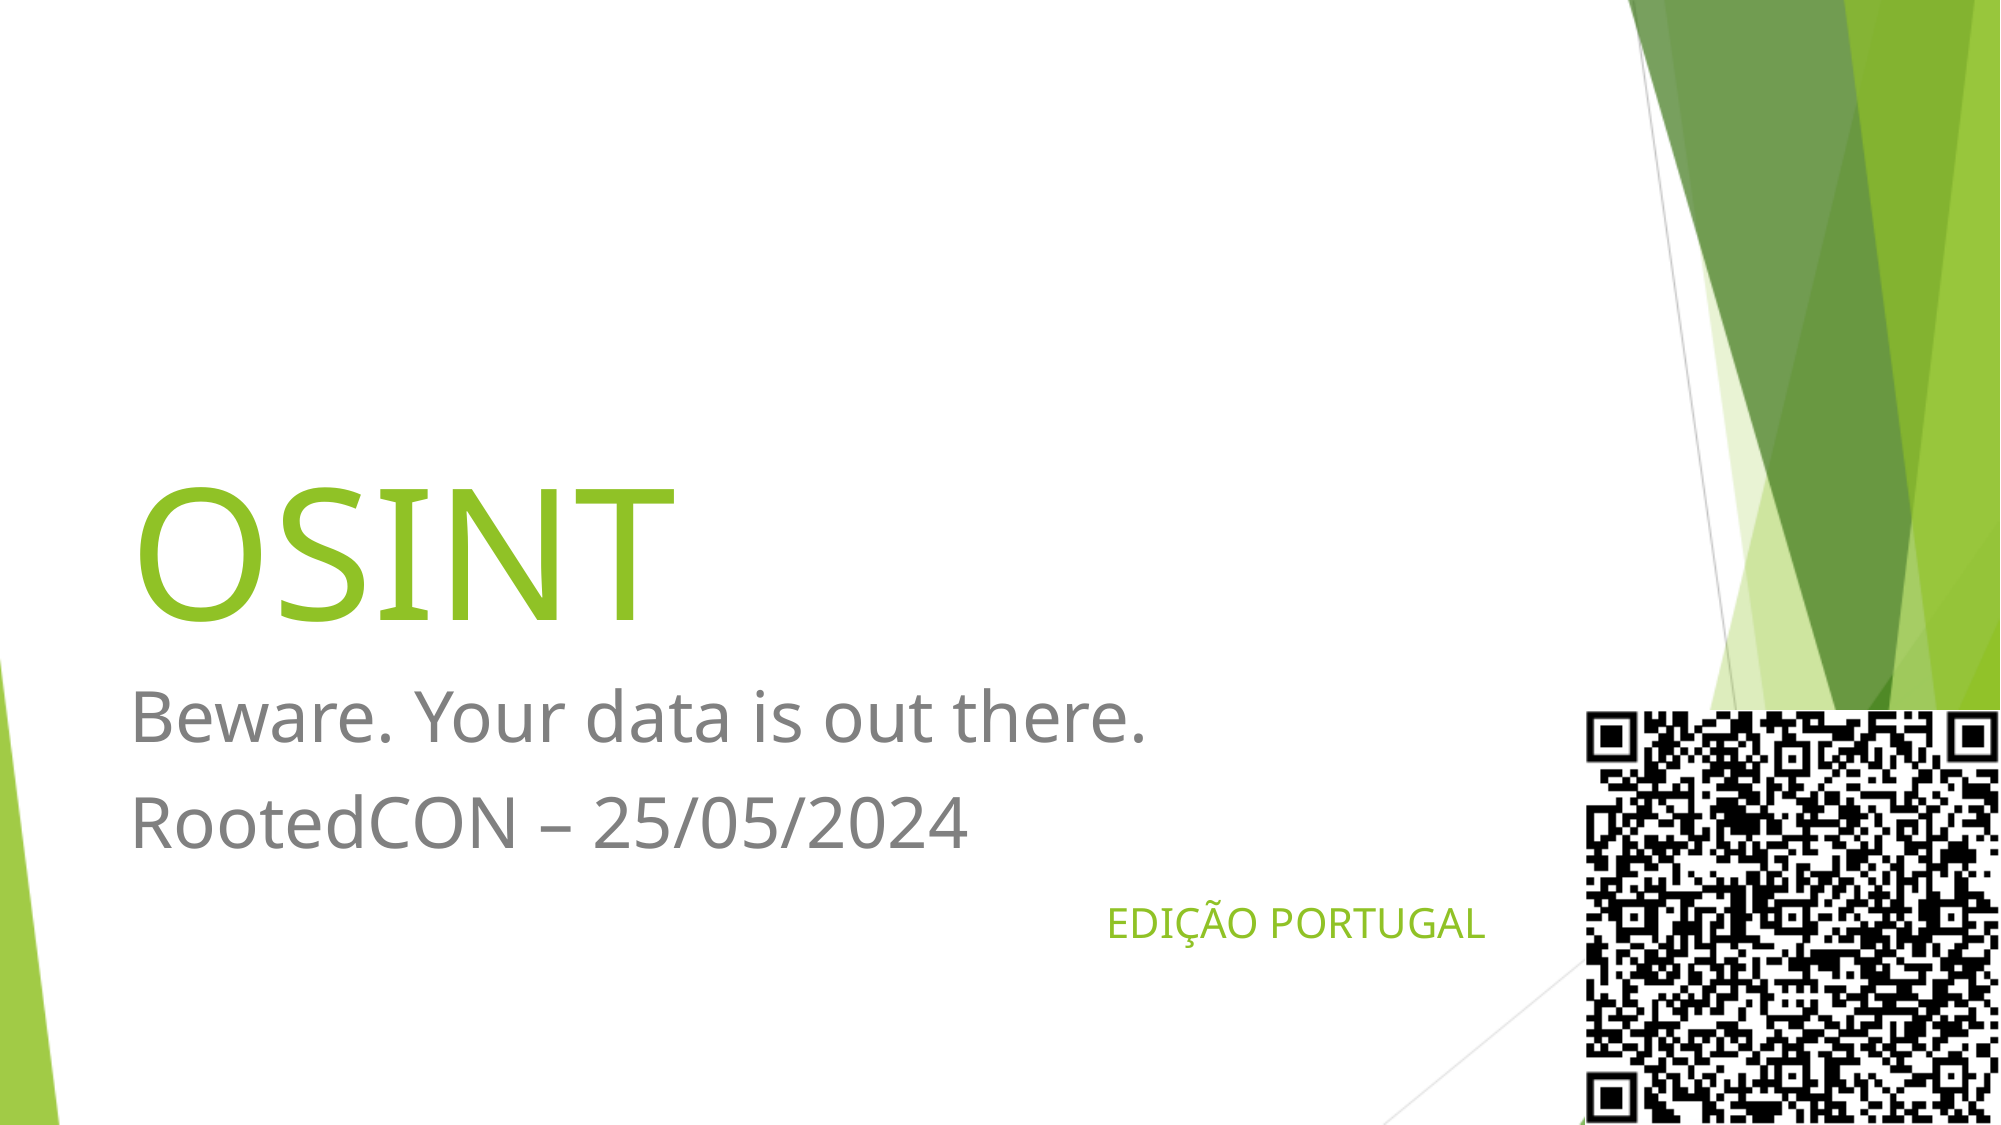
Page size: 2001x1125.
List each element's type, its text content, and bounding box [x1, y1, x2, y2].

title OSINT [114, 394, 1779, 664]
picture [0, 0, 110, 1125]
text_box EDIÇÃO PORTUGAL [114, 889, 1502, 980]
subtitle Beware. Your data is out there. RootedCON – 25/05/2024 [114, 664, 1779, 845]
picture [1351, 0, 2000, 1125]
